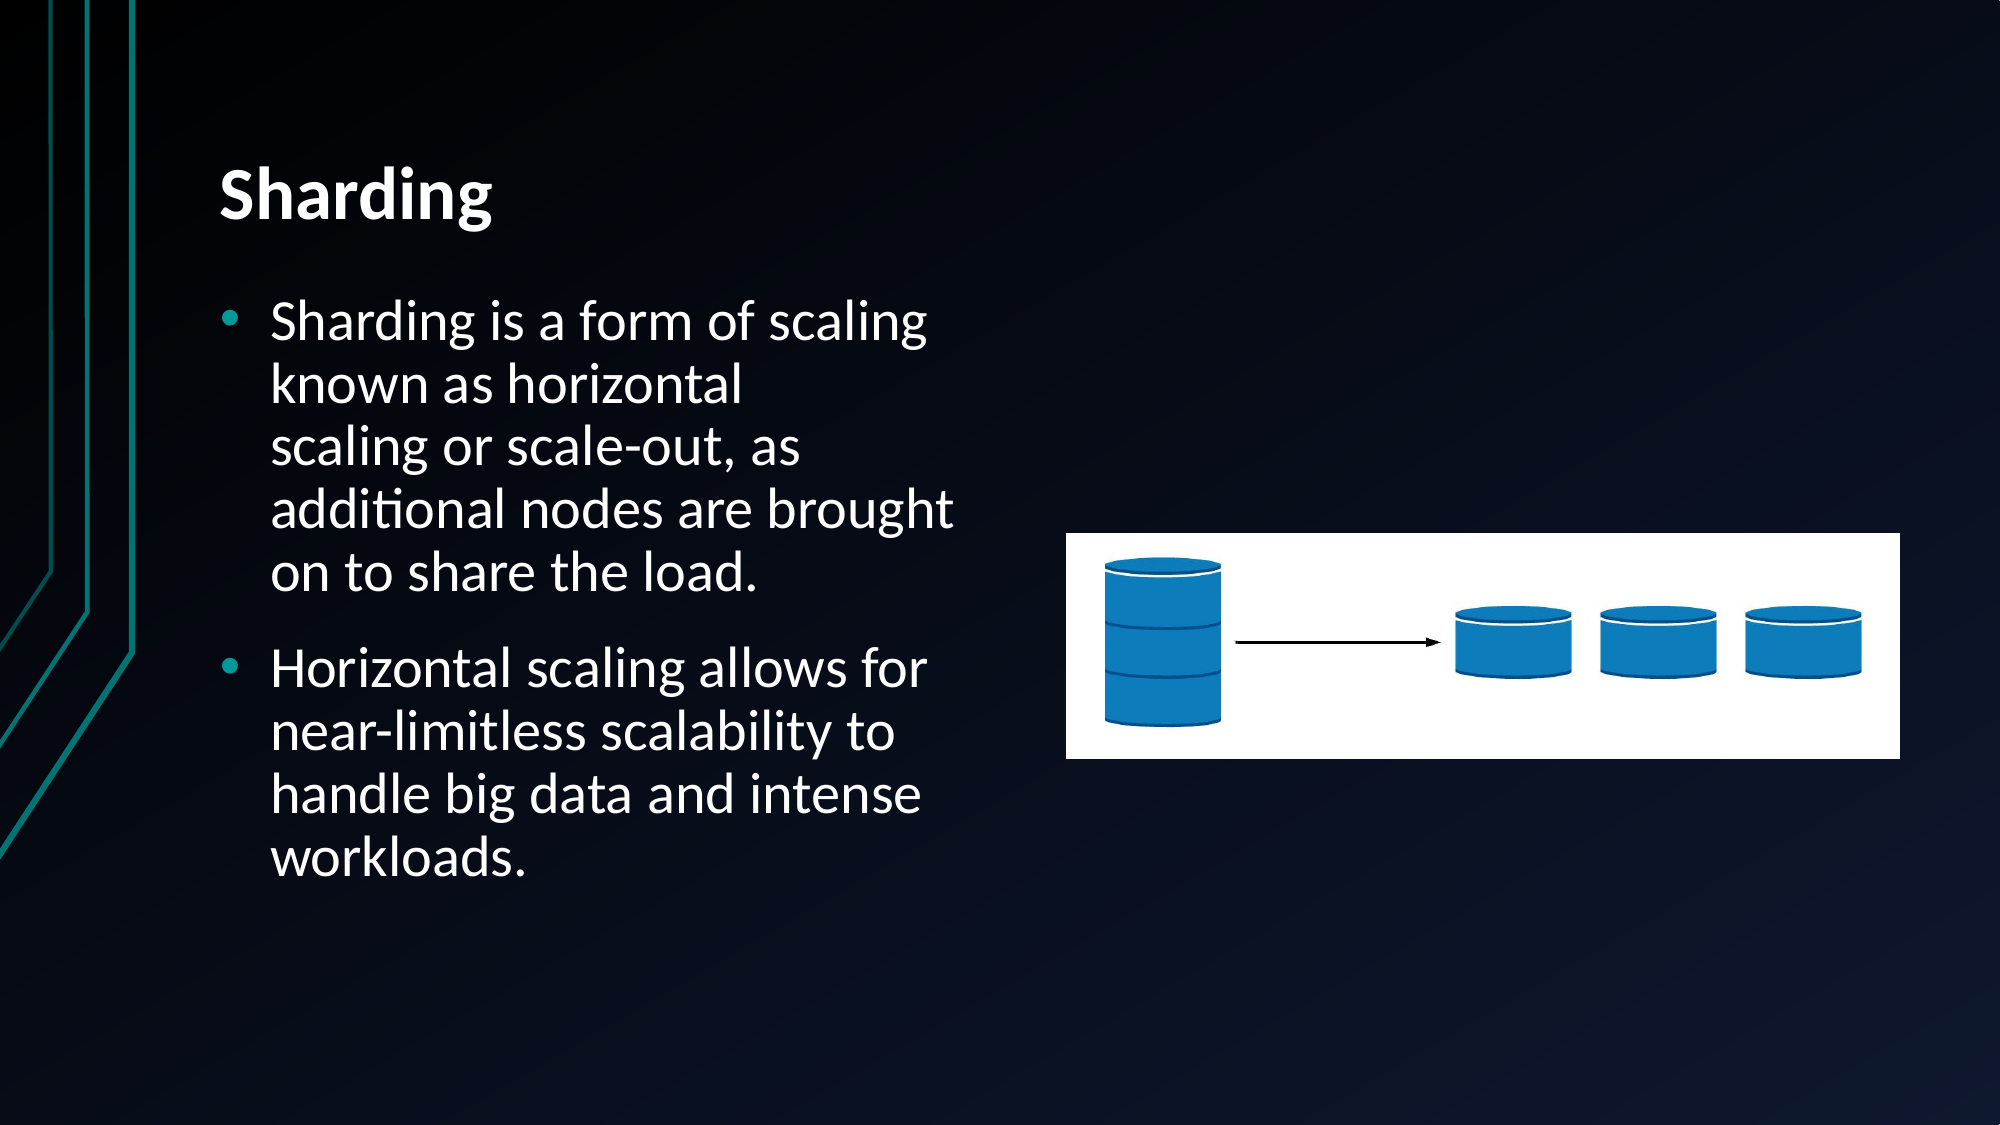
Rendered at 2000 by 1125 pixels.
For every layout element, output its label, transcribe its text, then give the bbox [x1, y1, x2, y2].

title Sharding [199, 45, 1900, 246]
picture [1066, 533, 1900, 759]
list Sharding is a form of scaling known as horizontal scaling or scale-out, as additional nodes are brought on to share the load. Horizontal scaling allows for near-limitless scalability to handle big data and intense workloads. [199, 279, 1033, 1013]
